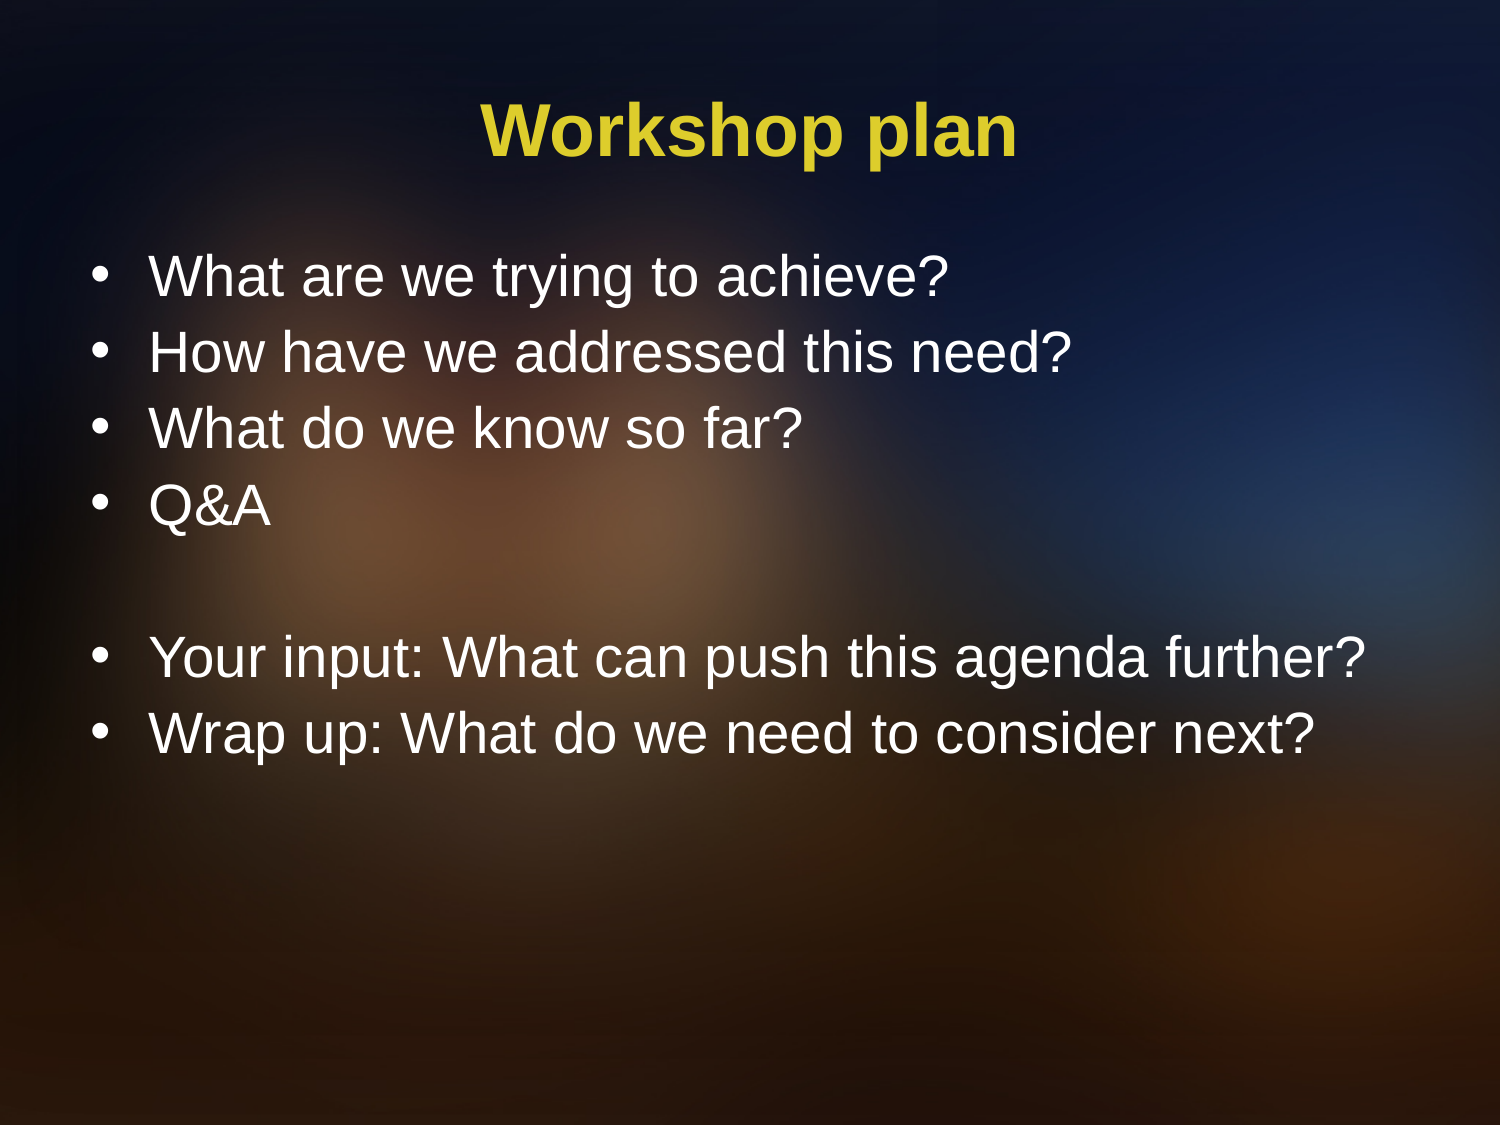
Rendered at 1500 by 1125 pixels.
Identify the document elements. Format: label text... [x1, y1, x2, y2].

title Workshop plan [75, 45, 1425, 209]
list What are we trying to achieve? How have we addressed this need? What do we know so far? Q&A Your input: What can push this agenda further? Wrap up: What do we need to consider next? [75, 230, 1425, 1005]
picture [0, 0, 1500, 1125]
